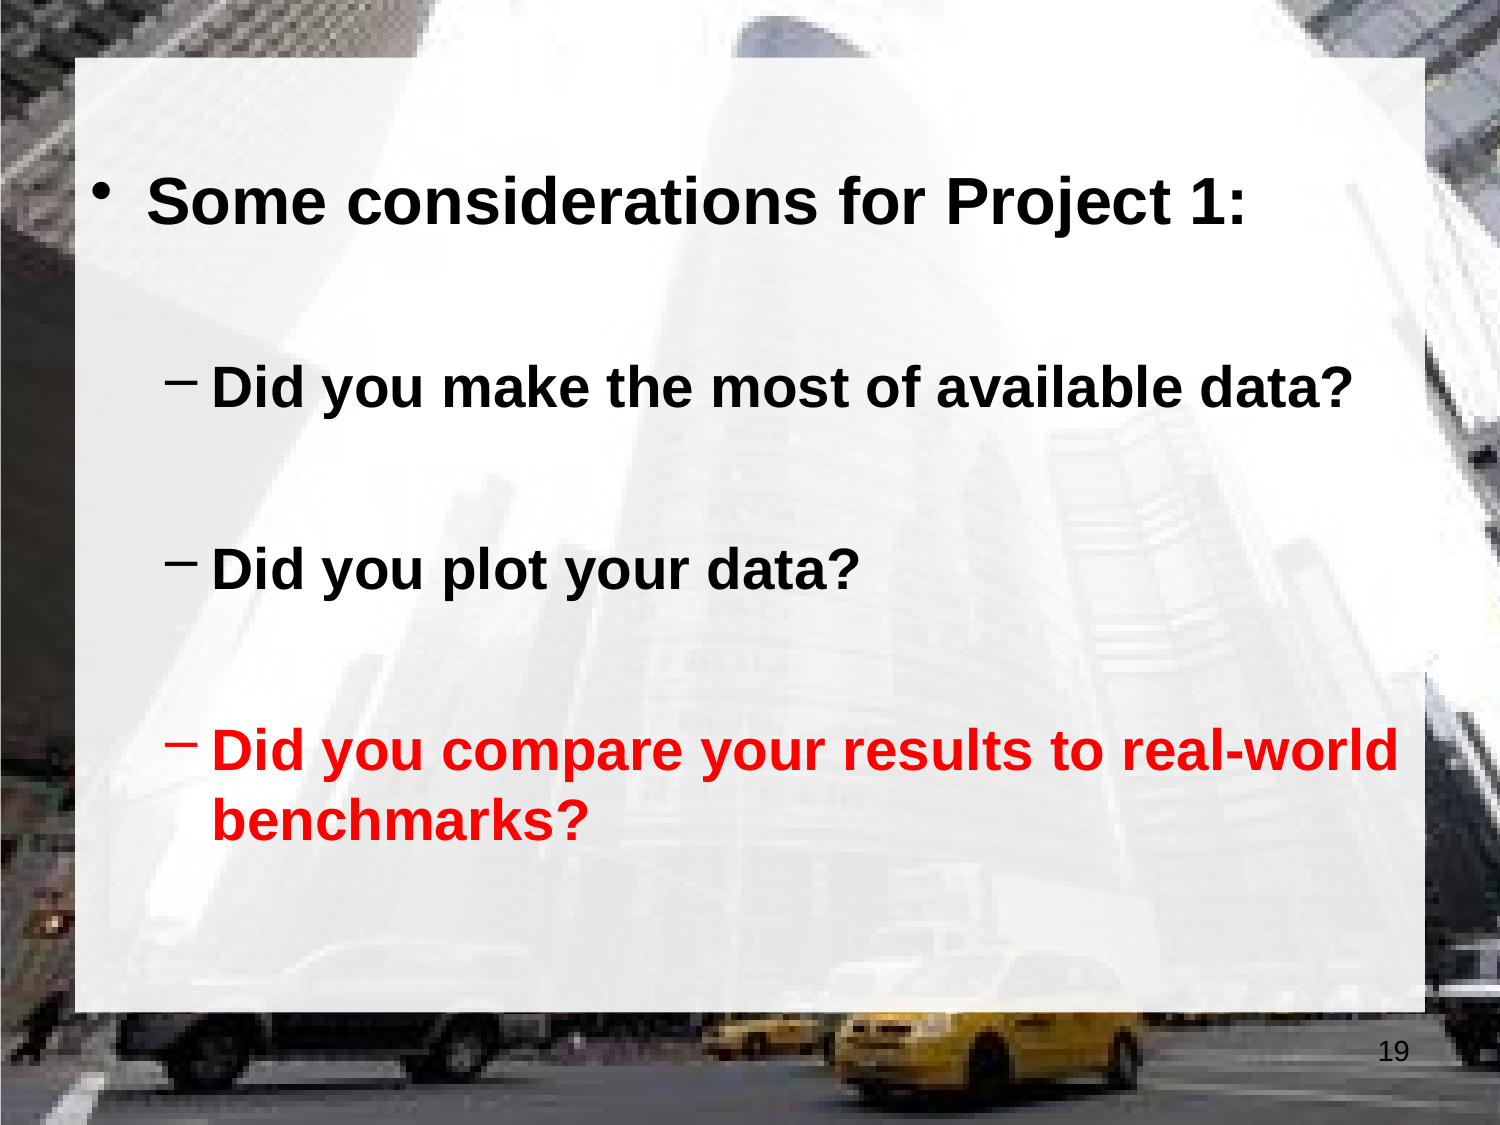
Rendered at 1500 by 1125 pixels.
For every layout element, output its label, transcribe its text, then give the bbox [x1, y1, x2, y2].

list Some considerations for Project 1: Did you make the most of available data? Did you plot your data? Did you compare your results to real-world benchmarks? [75, 57, 1425, 1013]
picture [0, 0, 1500, 1125]
slide_number 19 [1074, 1024, 1426, 1103]
